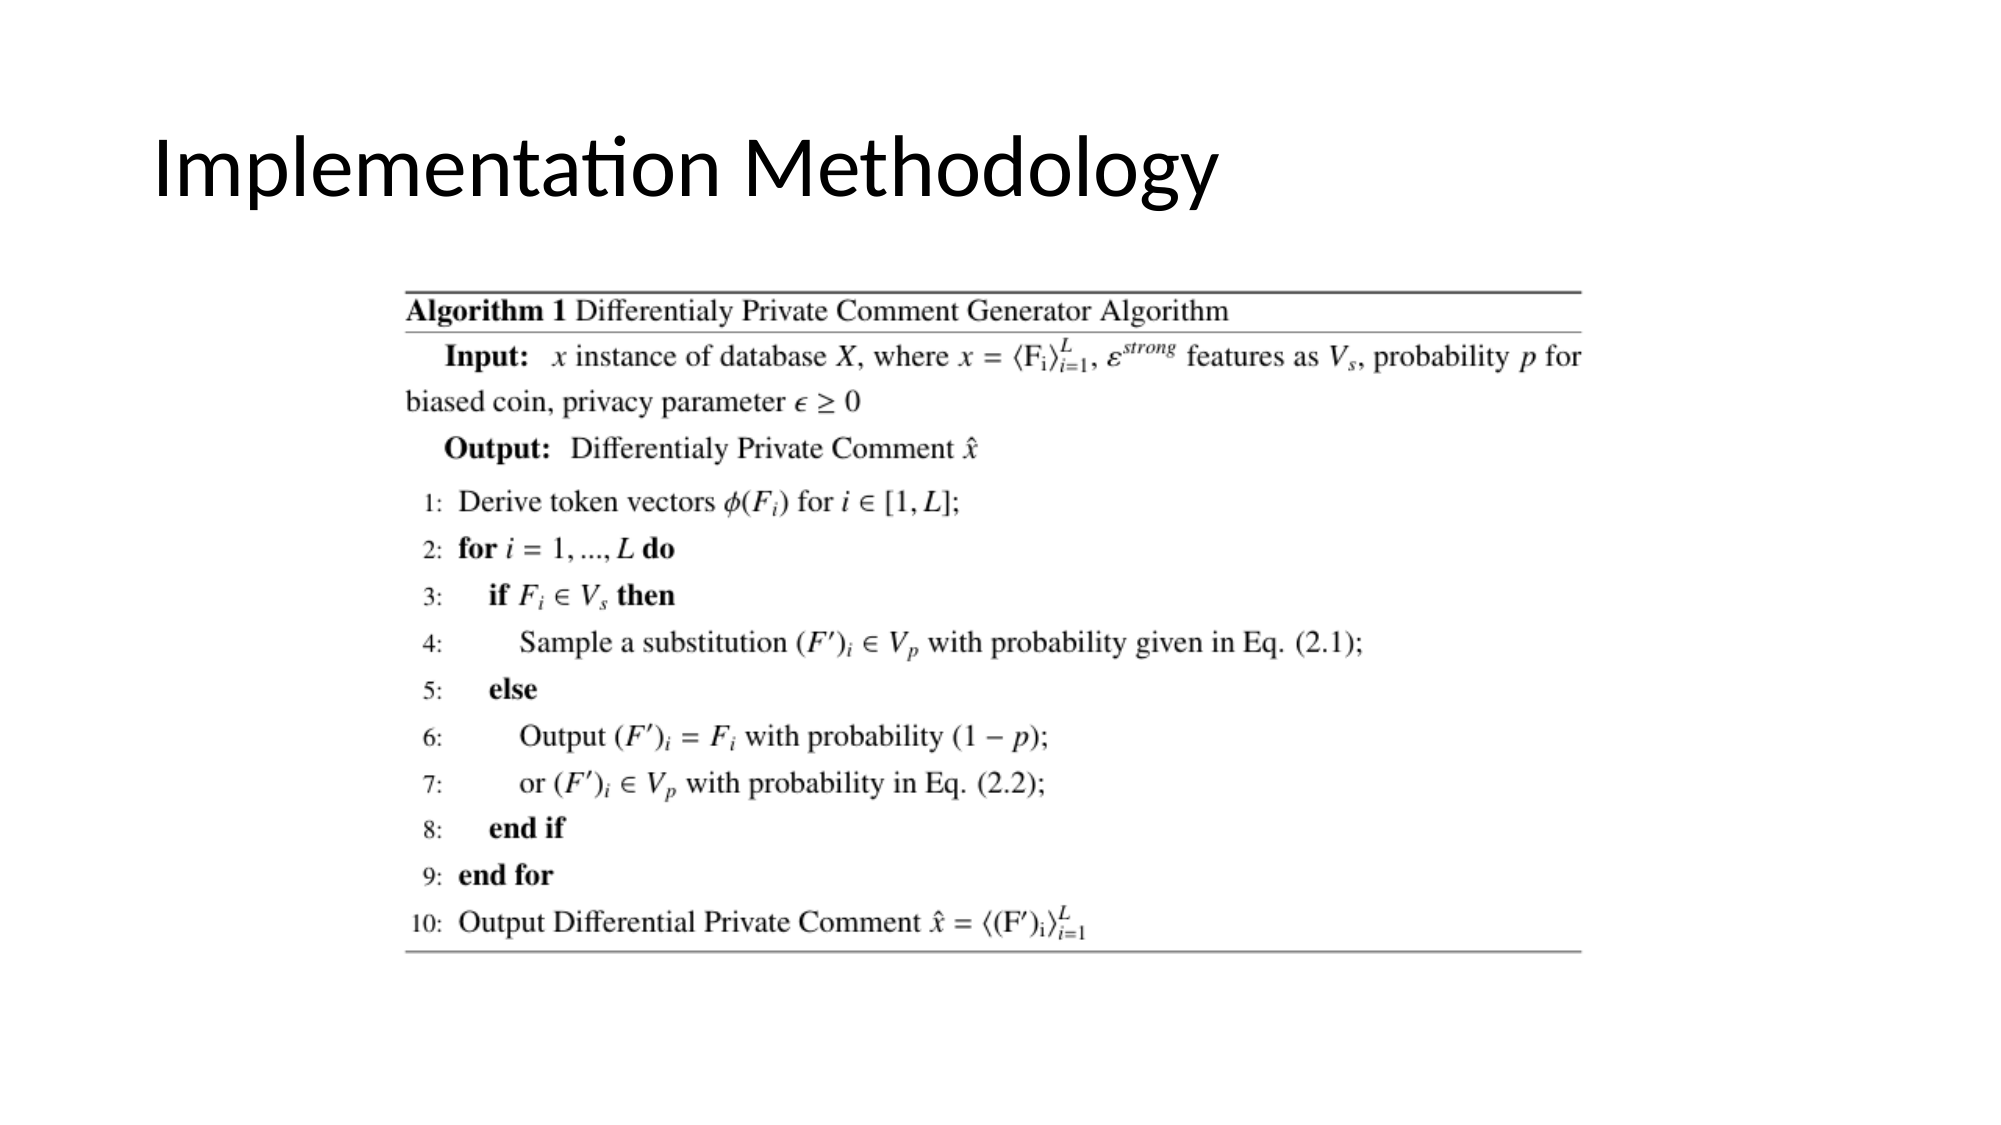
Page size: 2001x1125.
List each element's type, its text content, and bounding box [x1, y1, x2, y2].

title Implementation Methodology [137, 59, 1863, 278]
picture [394, 276, 1605, 969]
